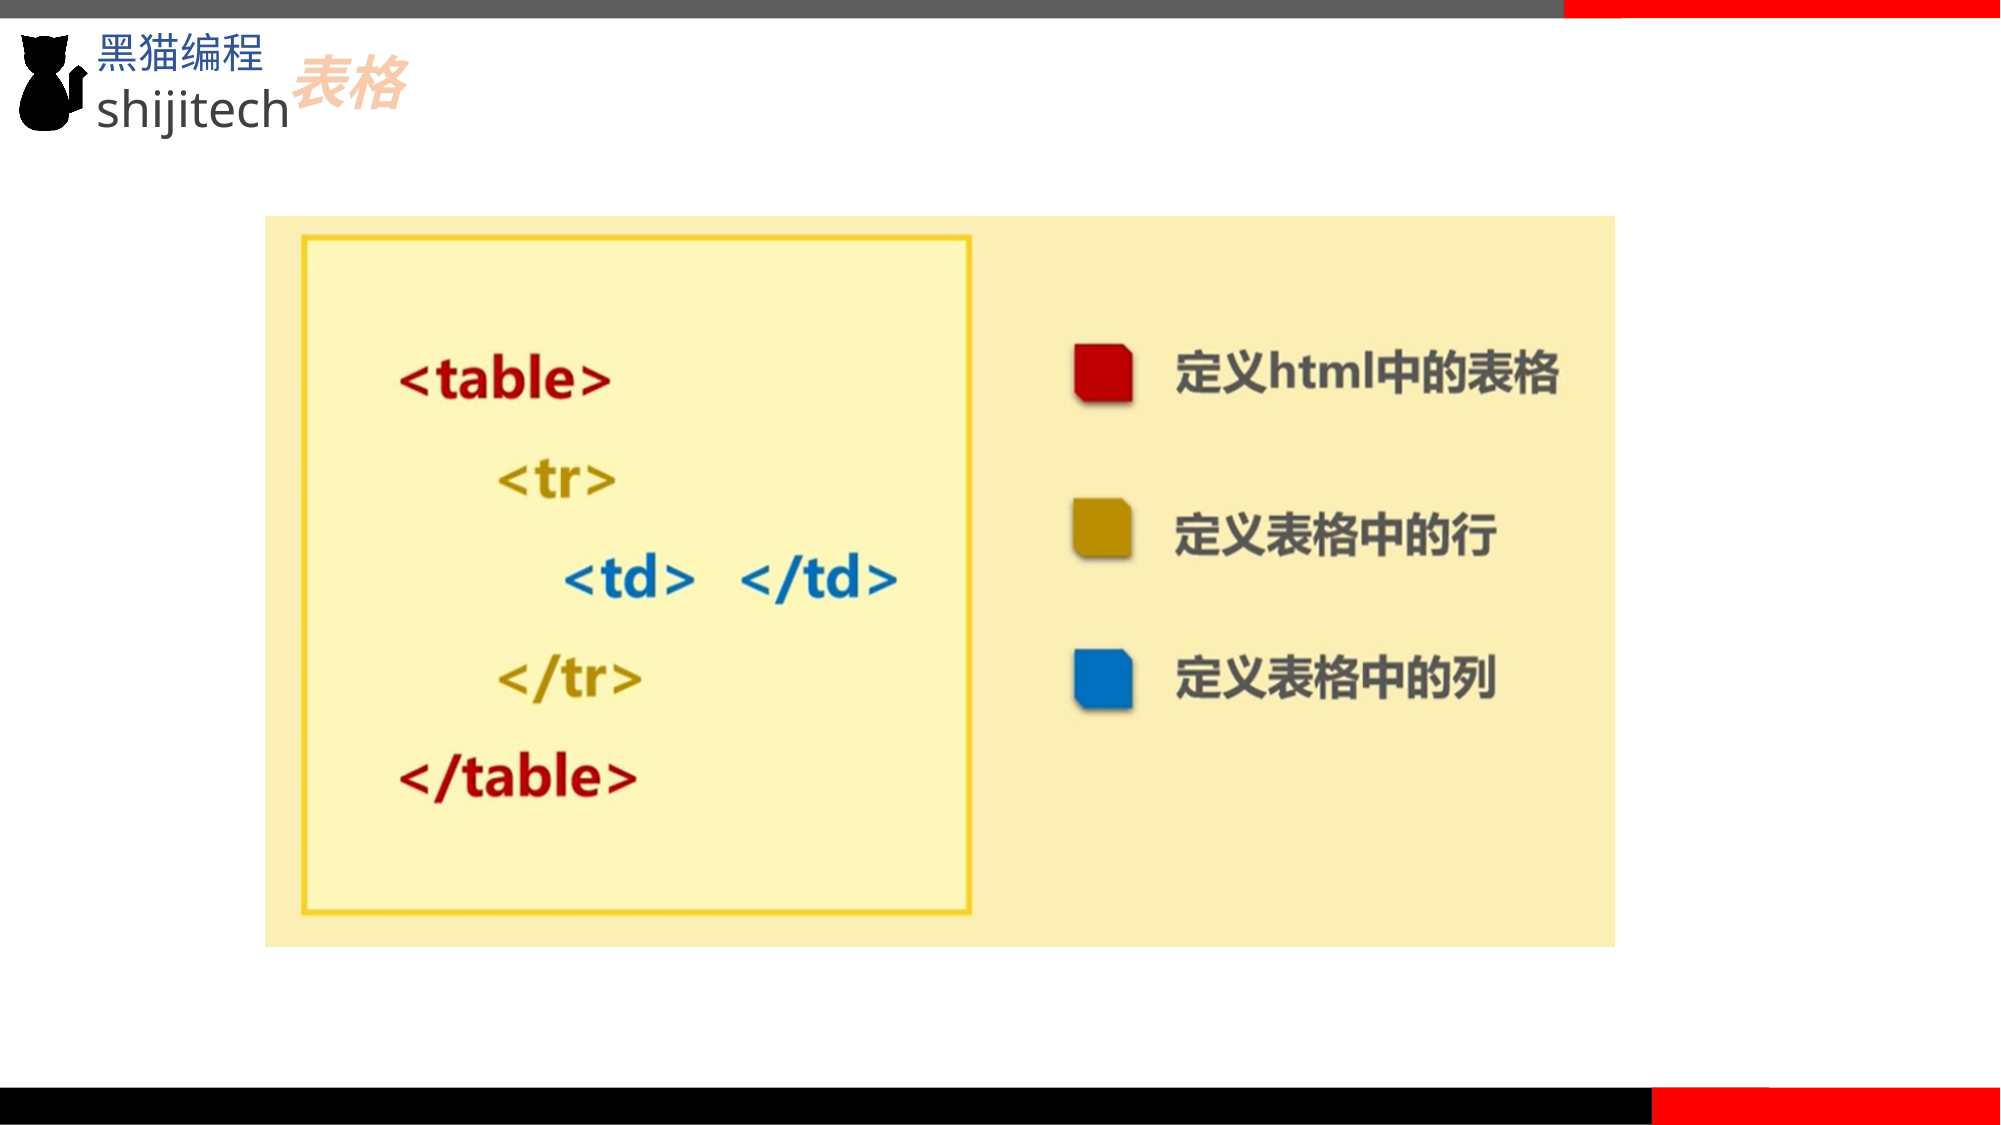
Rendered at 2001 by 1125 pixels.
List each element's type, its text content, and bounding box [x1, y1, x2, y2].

picture [5, 35, 101, 131]
picture [265, 216, 1615, 947]
text_box 表格 [272, 47, 969, 123]
